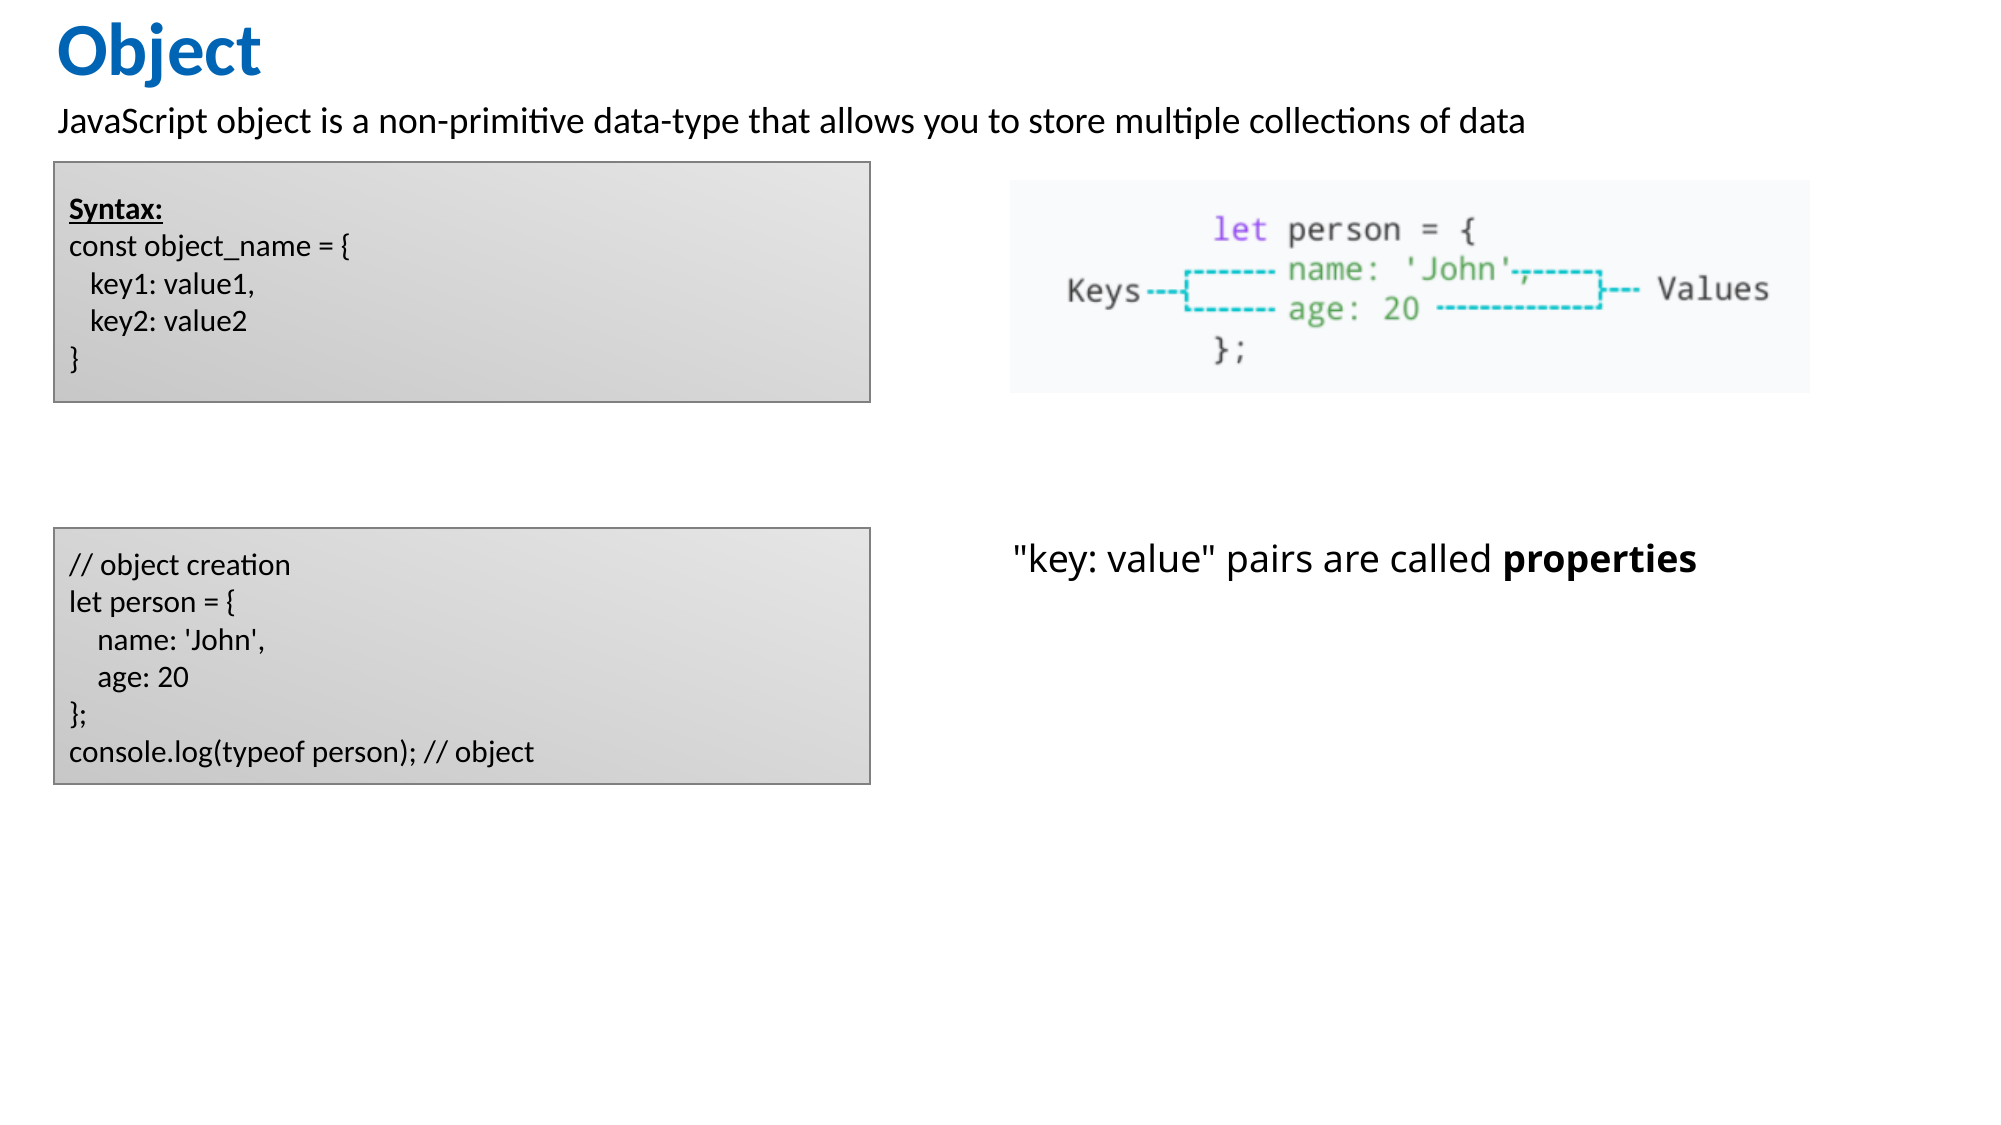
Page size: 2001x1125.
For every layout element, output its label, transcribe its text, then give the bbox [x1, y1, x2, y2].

text_box JavaScript object is a non-primitive data-type that allows you to store multiple collections of data [42, 88, 1721, 149]
text_box // object creation let person = { name: 'John', age: 20 }; console.log(typeof person); // object [53, 527, 871, 785]
picture [1009, 180, 1811, 393]
text_box Object [42, 3, 1649, 88]
text_box "key: value" pairs are called properties [998, 528, 1713, 588]
text_box Syntax: const object_name = { key1: value1, key2: value2 } [53, 161, 871, 403]
